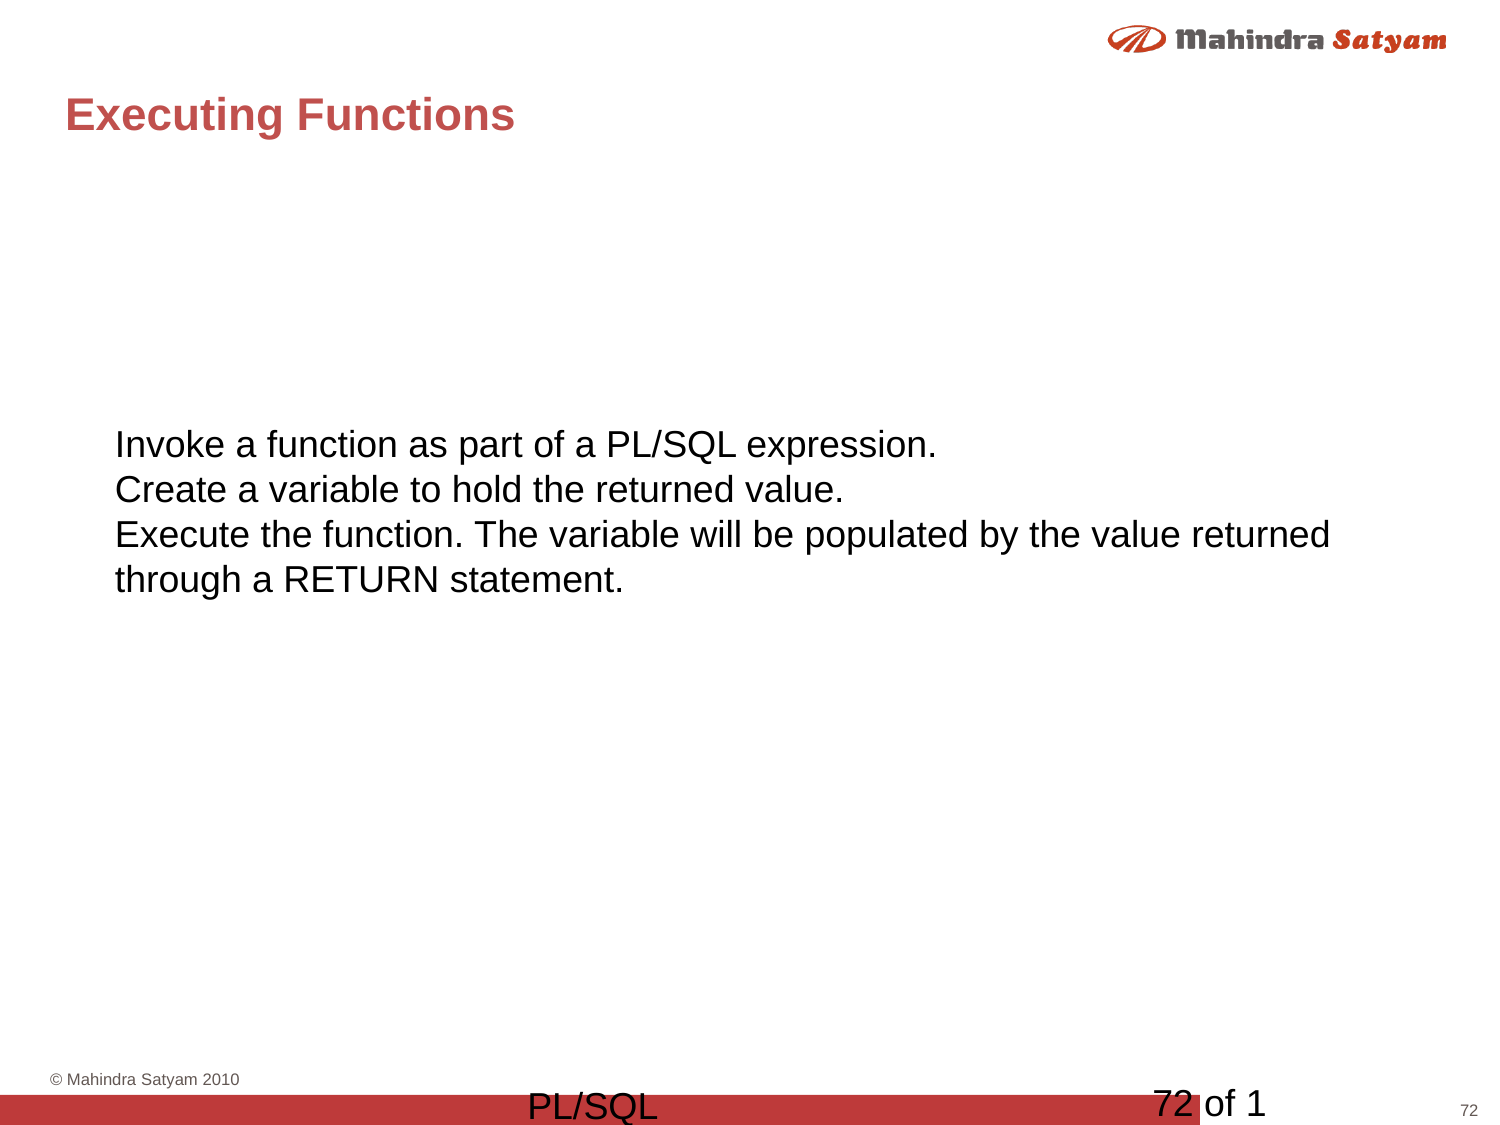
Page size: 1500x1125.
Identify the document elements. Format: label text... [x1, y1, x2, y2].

footer PL/SQL [512, 1074, 988, 1116]
list Invoke a function as part of a PL/SQL expression. Create a variable to hold the returned value. Execute the function. The variable will be populated by the value returned through a RETURN statement. [99, 412, 1413, 1066]
title Executing Functions [49, 76, 1452, 133]
slide_number 72 of 1 [1137, 1071, 1488, 1125]
picture [1107, 25, 1446, 53]
